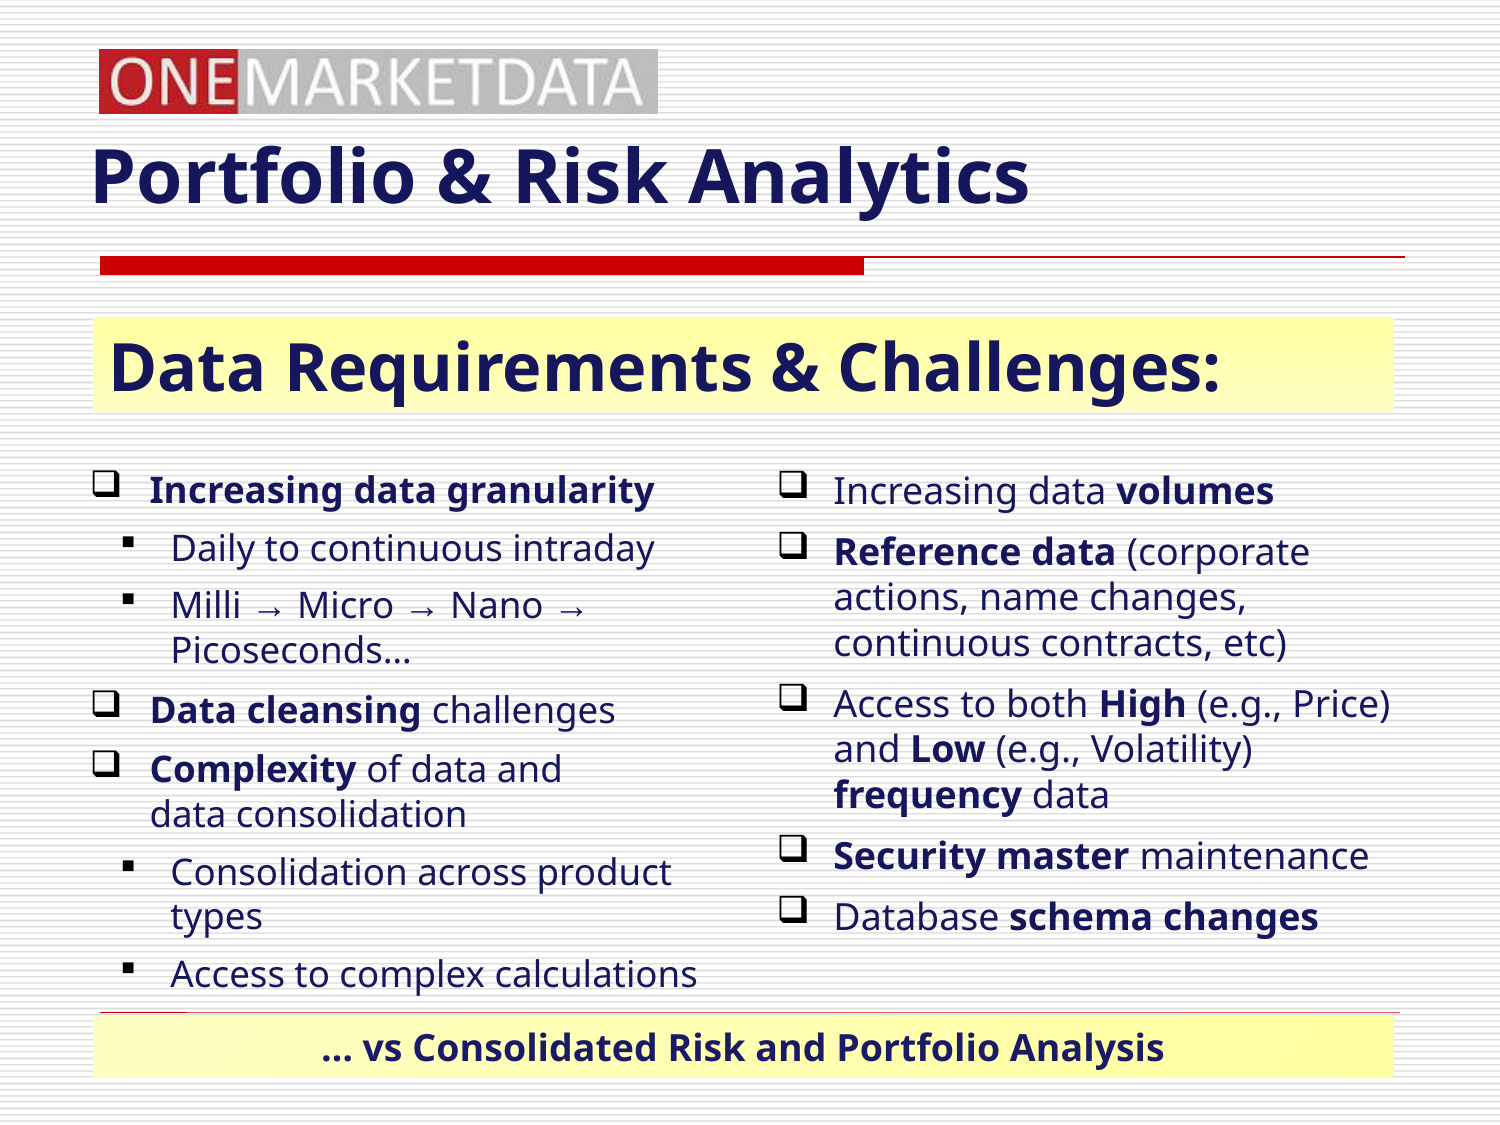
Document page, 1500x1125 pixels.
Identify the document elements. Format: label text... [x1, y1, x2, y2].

picture [0, 0, 1500, 1125]
list Increasing data volumes Reference data (corporate actions, name changes, continuous contracts, etc) Access to both High (e.g., Price) and Low (e.g., Volatility) frequency data Security master maintenance Database schema changes [761, 458, 1426, 1006]
title Portfolio & Risk Analytics [74, 112, 1426, 233]
text_box … vs Consolidated Risk and Portfolio Analysis [93, 1016, 1394, 1077]
list Increasing data granularity Daily to continuous intraday Milli → Micro → Nano → Picoseconds… Data cleansing challenges Complexity of data and data consolidation Consolidation across product types Access to complex calculations [74, 458, 738, 1006]
text_box Data Requirements & Challenges: [93, 317, 1394, 412]
